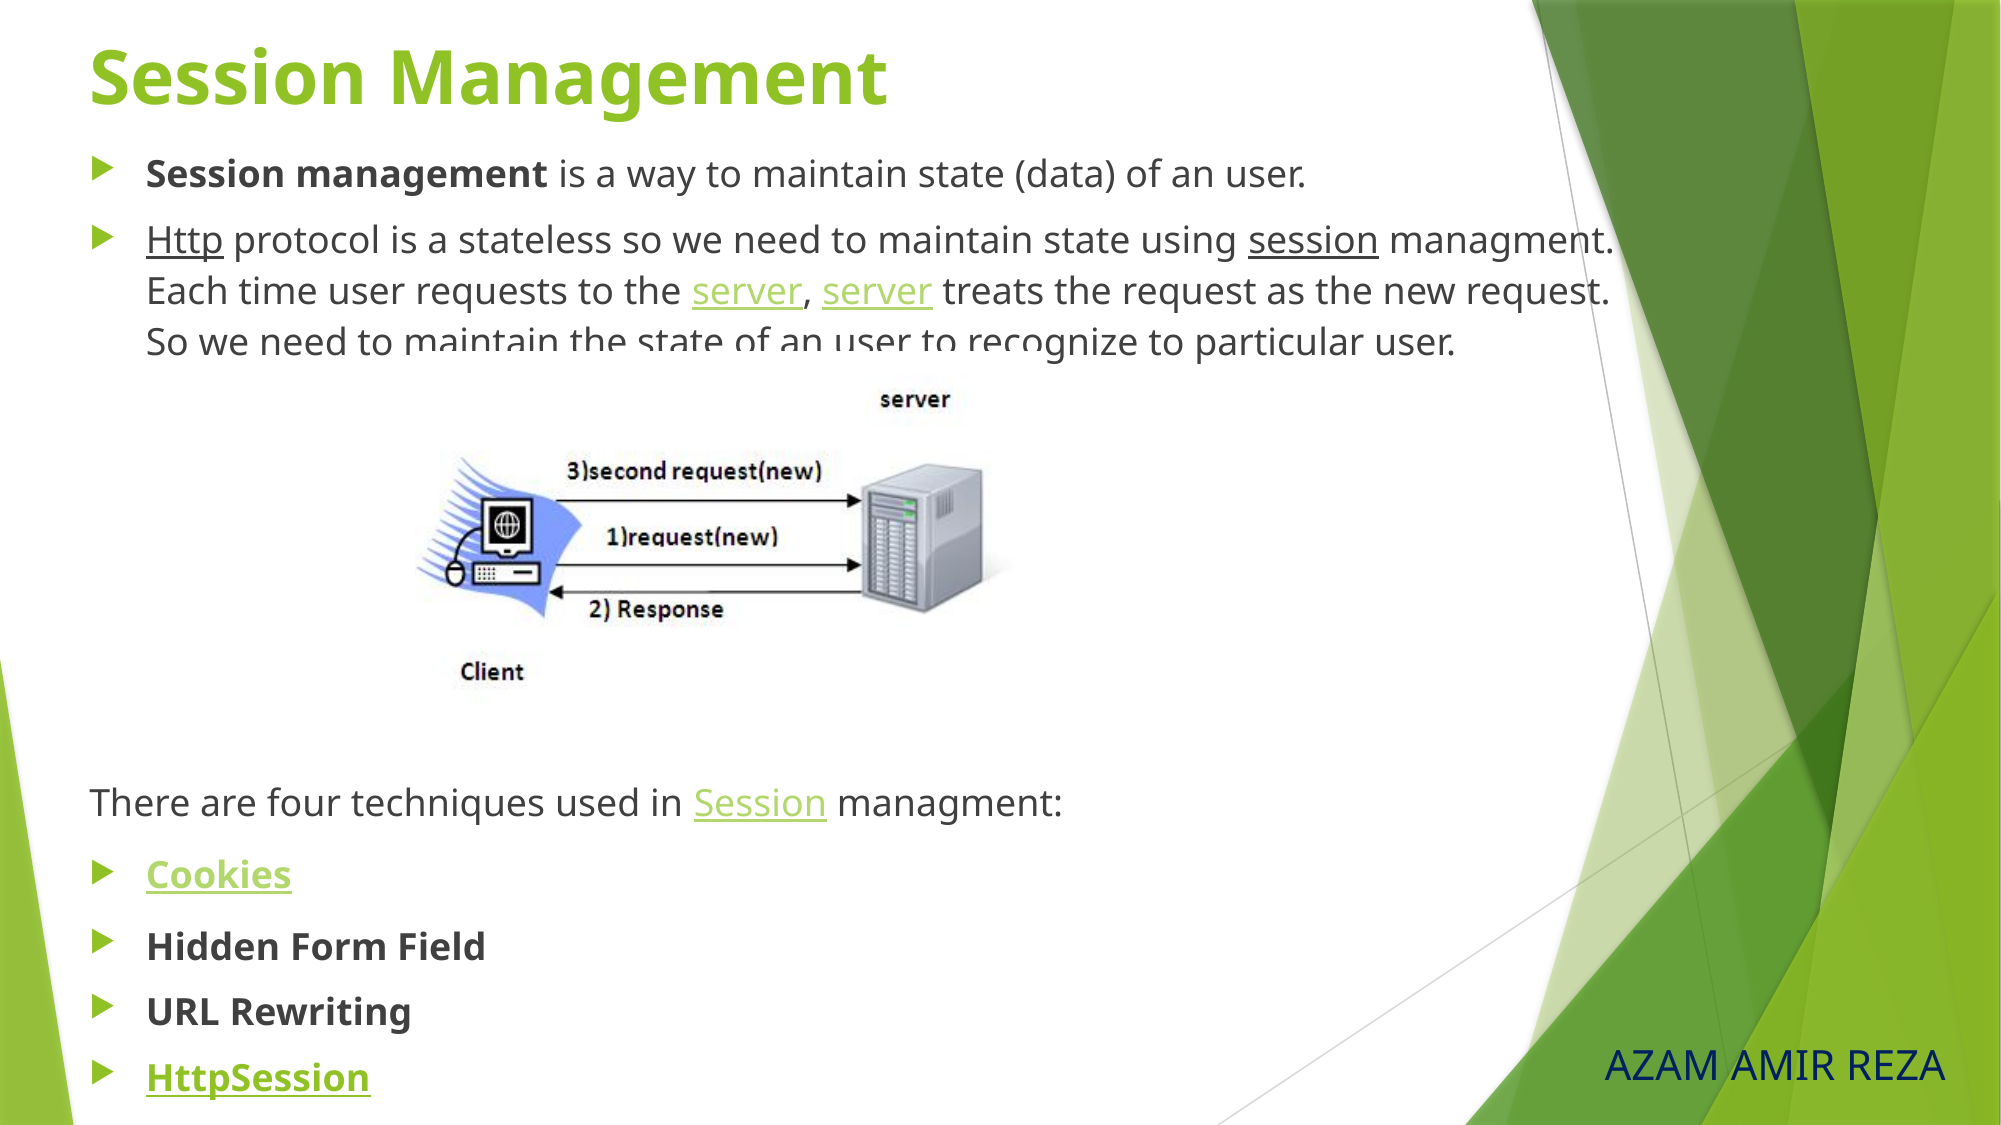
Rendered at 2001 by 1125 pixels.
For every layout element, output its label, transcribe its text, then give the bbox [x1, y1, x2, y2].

list Session management is a way to maintain state (data) of an user. Http protocol is a stateless so we need to maintain state using session managment. Each time user requests to the server, server treats the request as the new request. So we need to maintain the state of an user to recognize to particular user. There are four techniques used in Session managment: Cookies Hidden Form Field URL Rewriting HttpSession [74, 142, 1635, 1096]
footer AZAM AMIR REZA [1589, 1033, 1977, 1094]
title Session Management [74, 22, 1485, 142]
picture [414, 351, 1043, 729]
